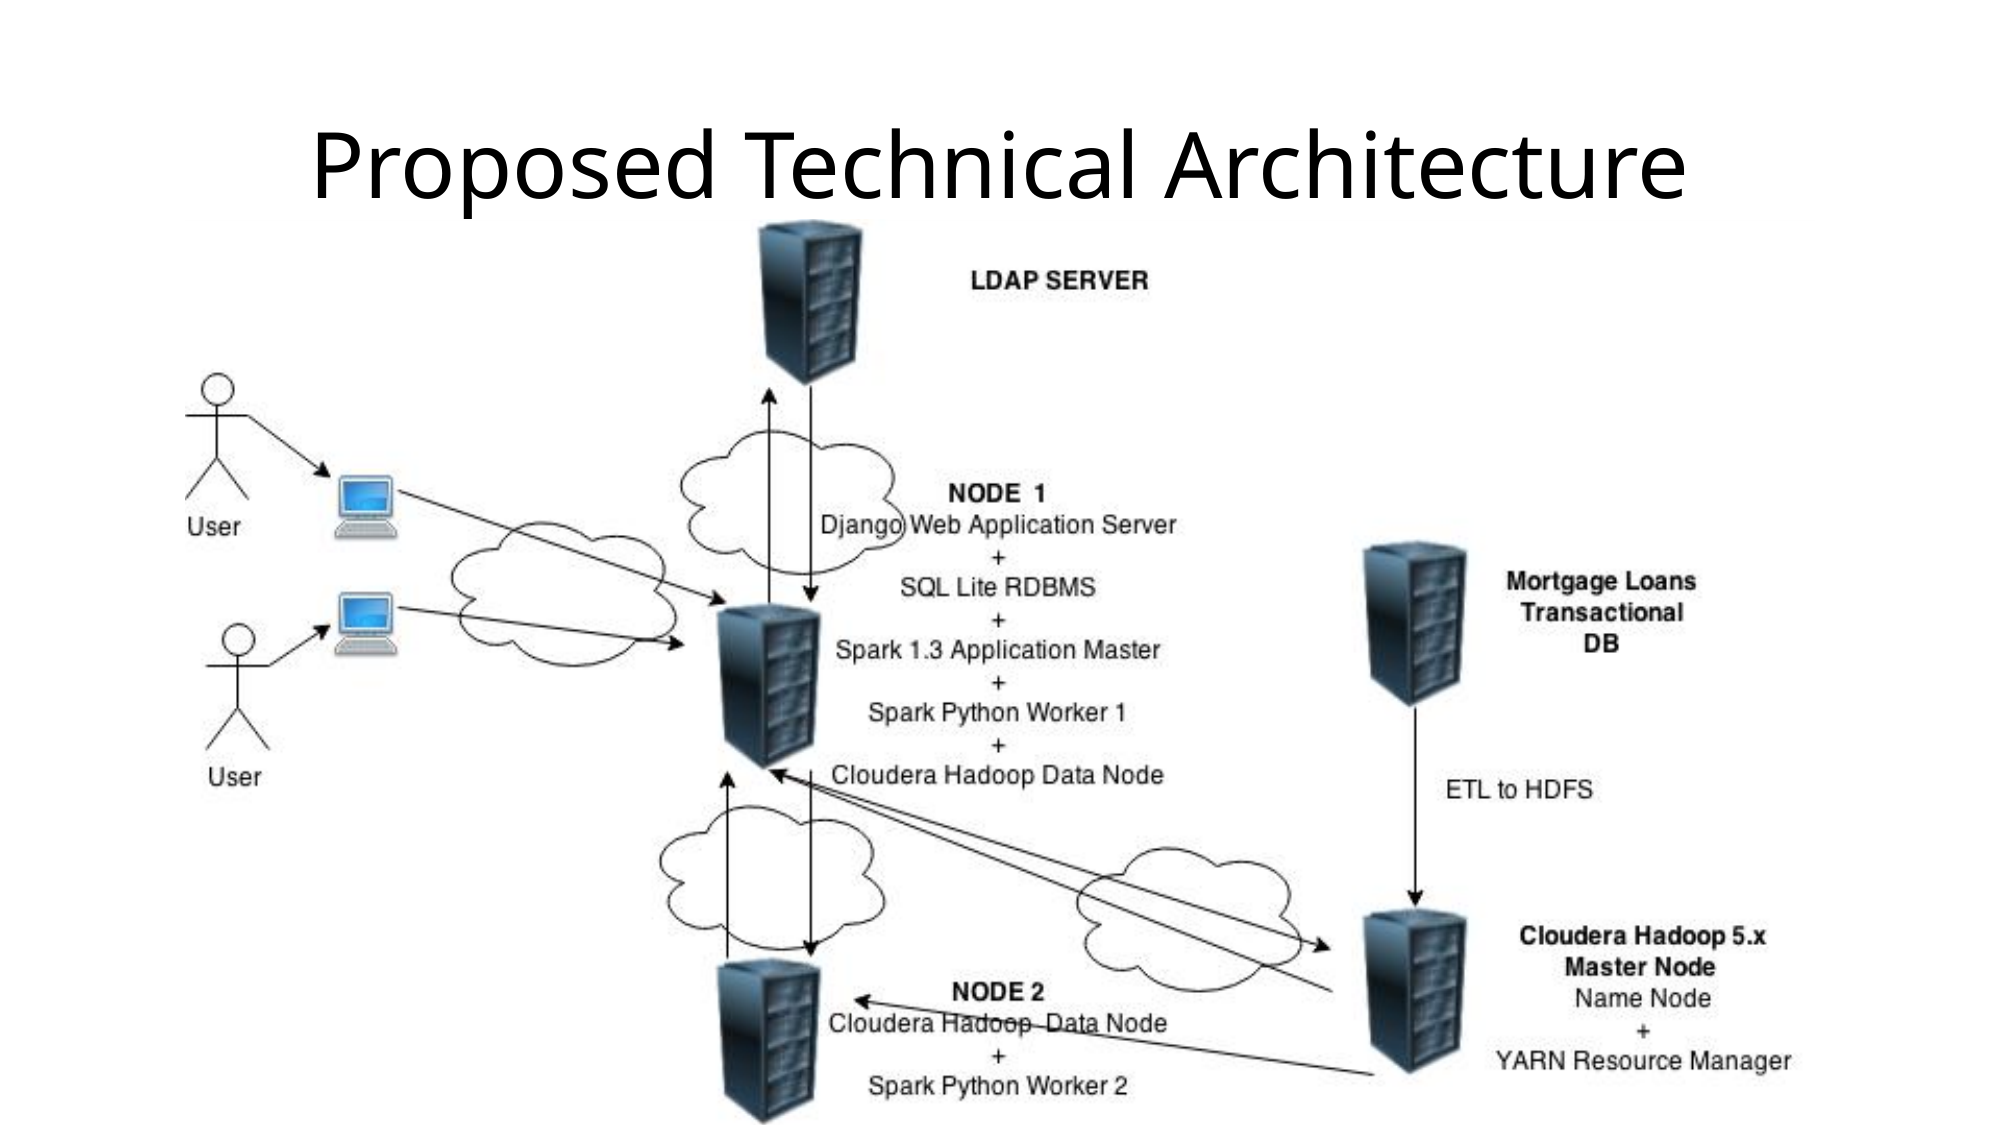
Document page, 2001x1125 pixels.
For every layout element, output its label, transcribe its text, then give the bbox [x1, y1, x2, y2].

picture [185, 219, 1815, 1125]
title Proposed Technical Architecture [137, 59, 1863, 278]
